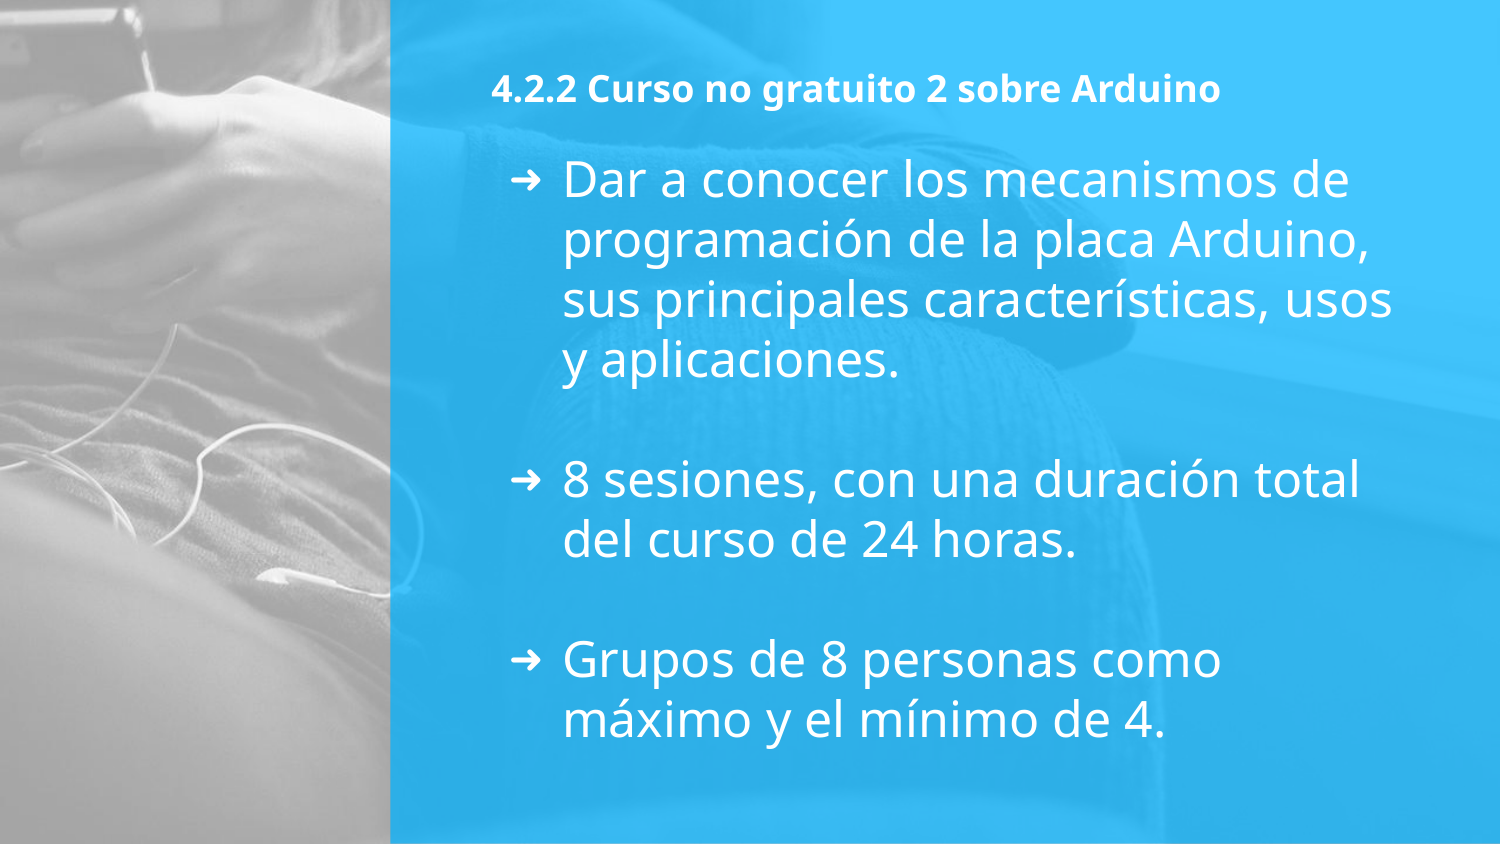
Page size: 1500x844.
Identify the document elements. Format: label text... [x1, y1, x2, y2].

picture [390, 0, 1500, 844]
title 4.2.2 Curso no gratuito 2 sobre Arduino [476, 49, 1415, 132]
list Dar a conocer los mecanismos de programación de la placa Arduino, sus principales características, usos y aplicaciones. 8 sesiones, con una duración total del curso de 24 horas. Grupos de 8 personas como máximo y el mínimo de 4. [476, 132, 1415, 761]
